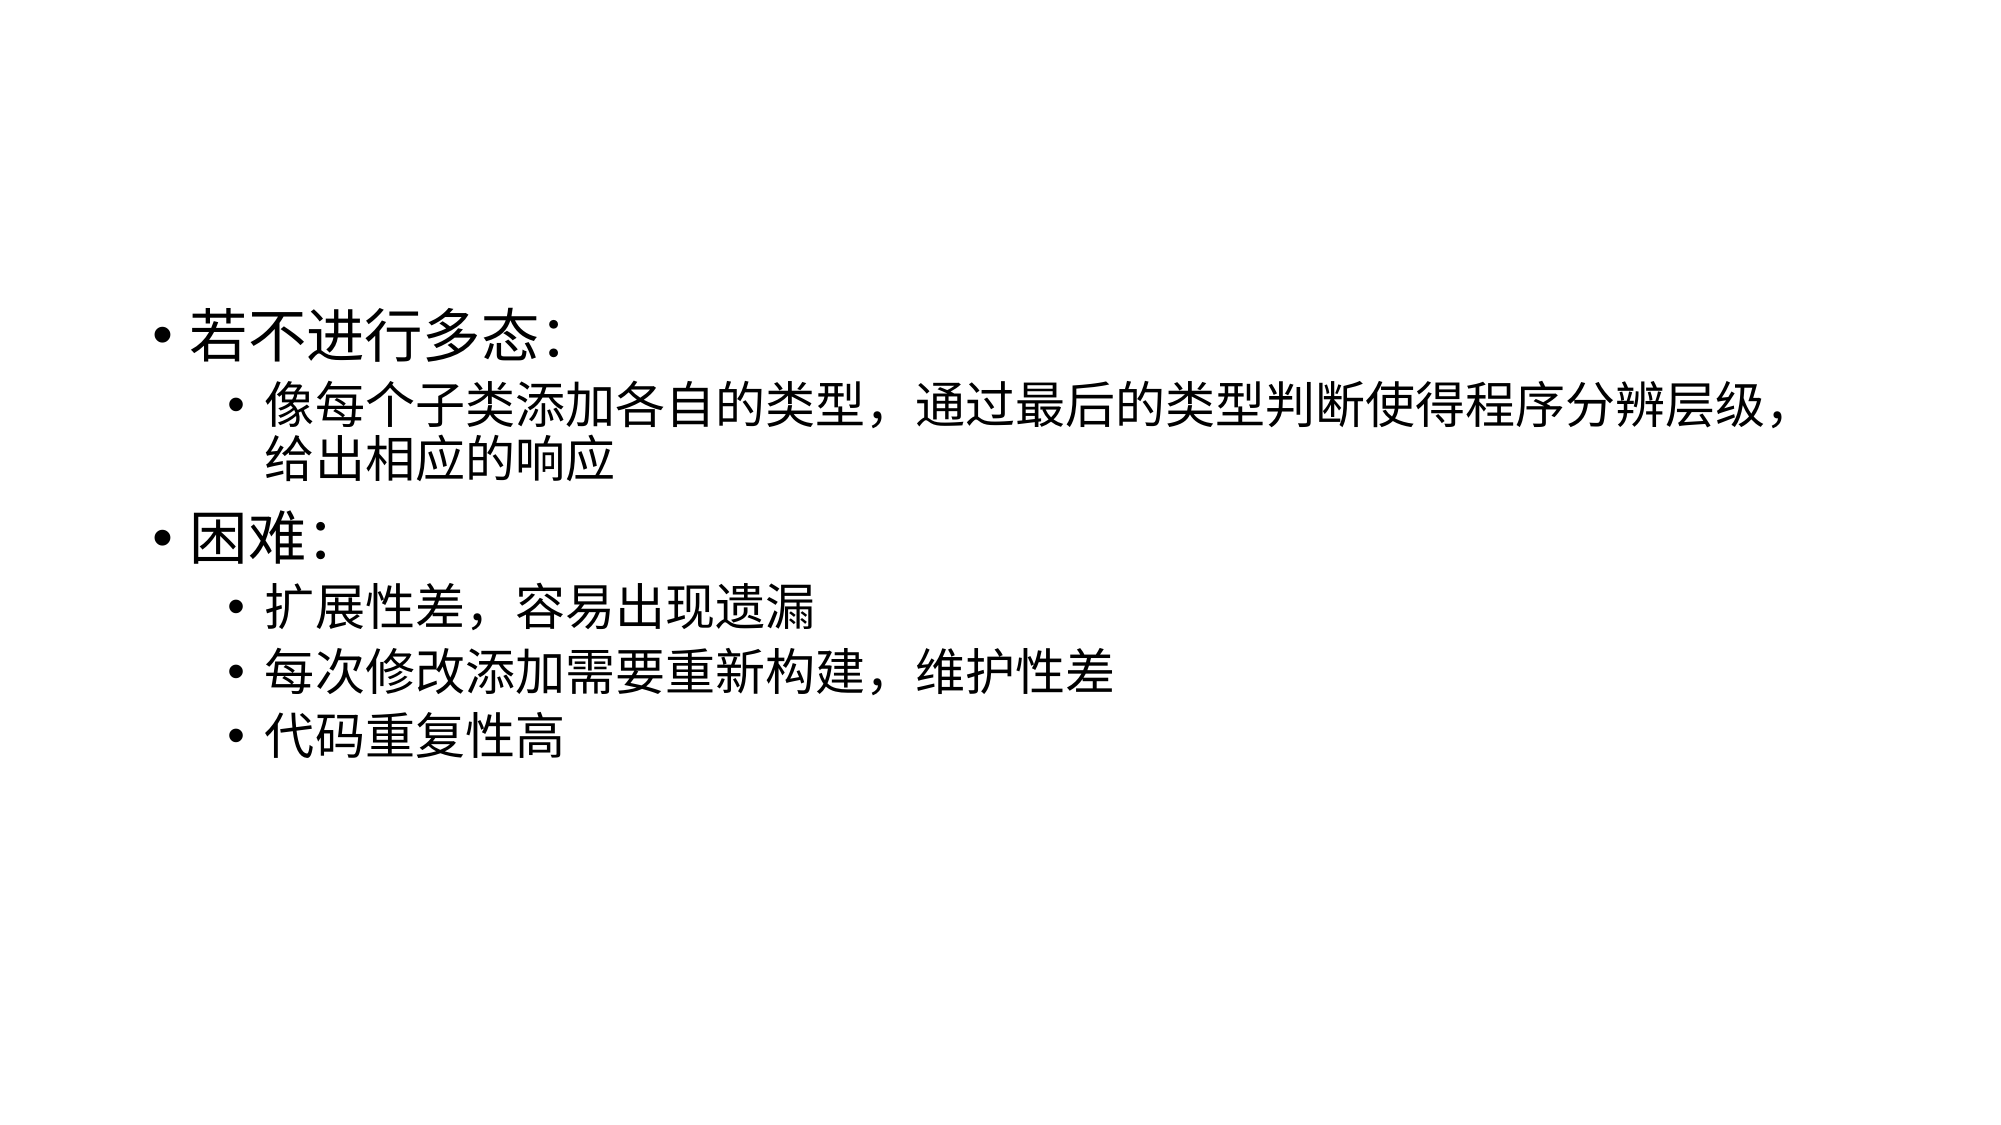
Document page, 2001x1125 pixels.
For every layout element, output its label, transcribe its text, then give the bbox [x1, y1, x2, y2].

list 若不进行多态： 像每个子类添加各自的类型，通过最后的类型判断使得程序分辨层级，给出相应的响应 困难： 扩展性差，容易出现遗漏 每次修改添加需要重新构建，维护性差 代码重复性高 [137, 299, 1863, 1014]
